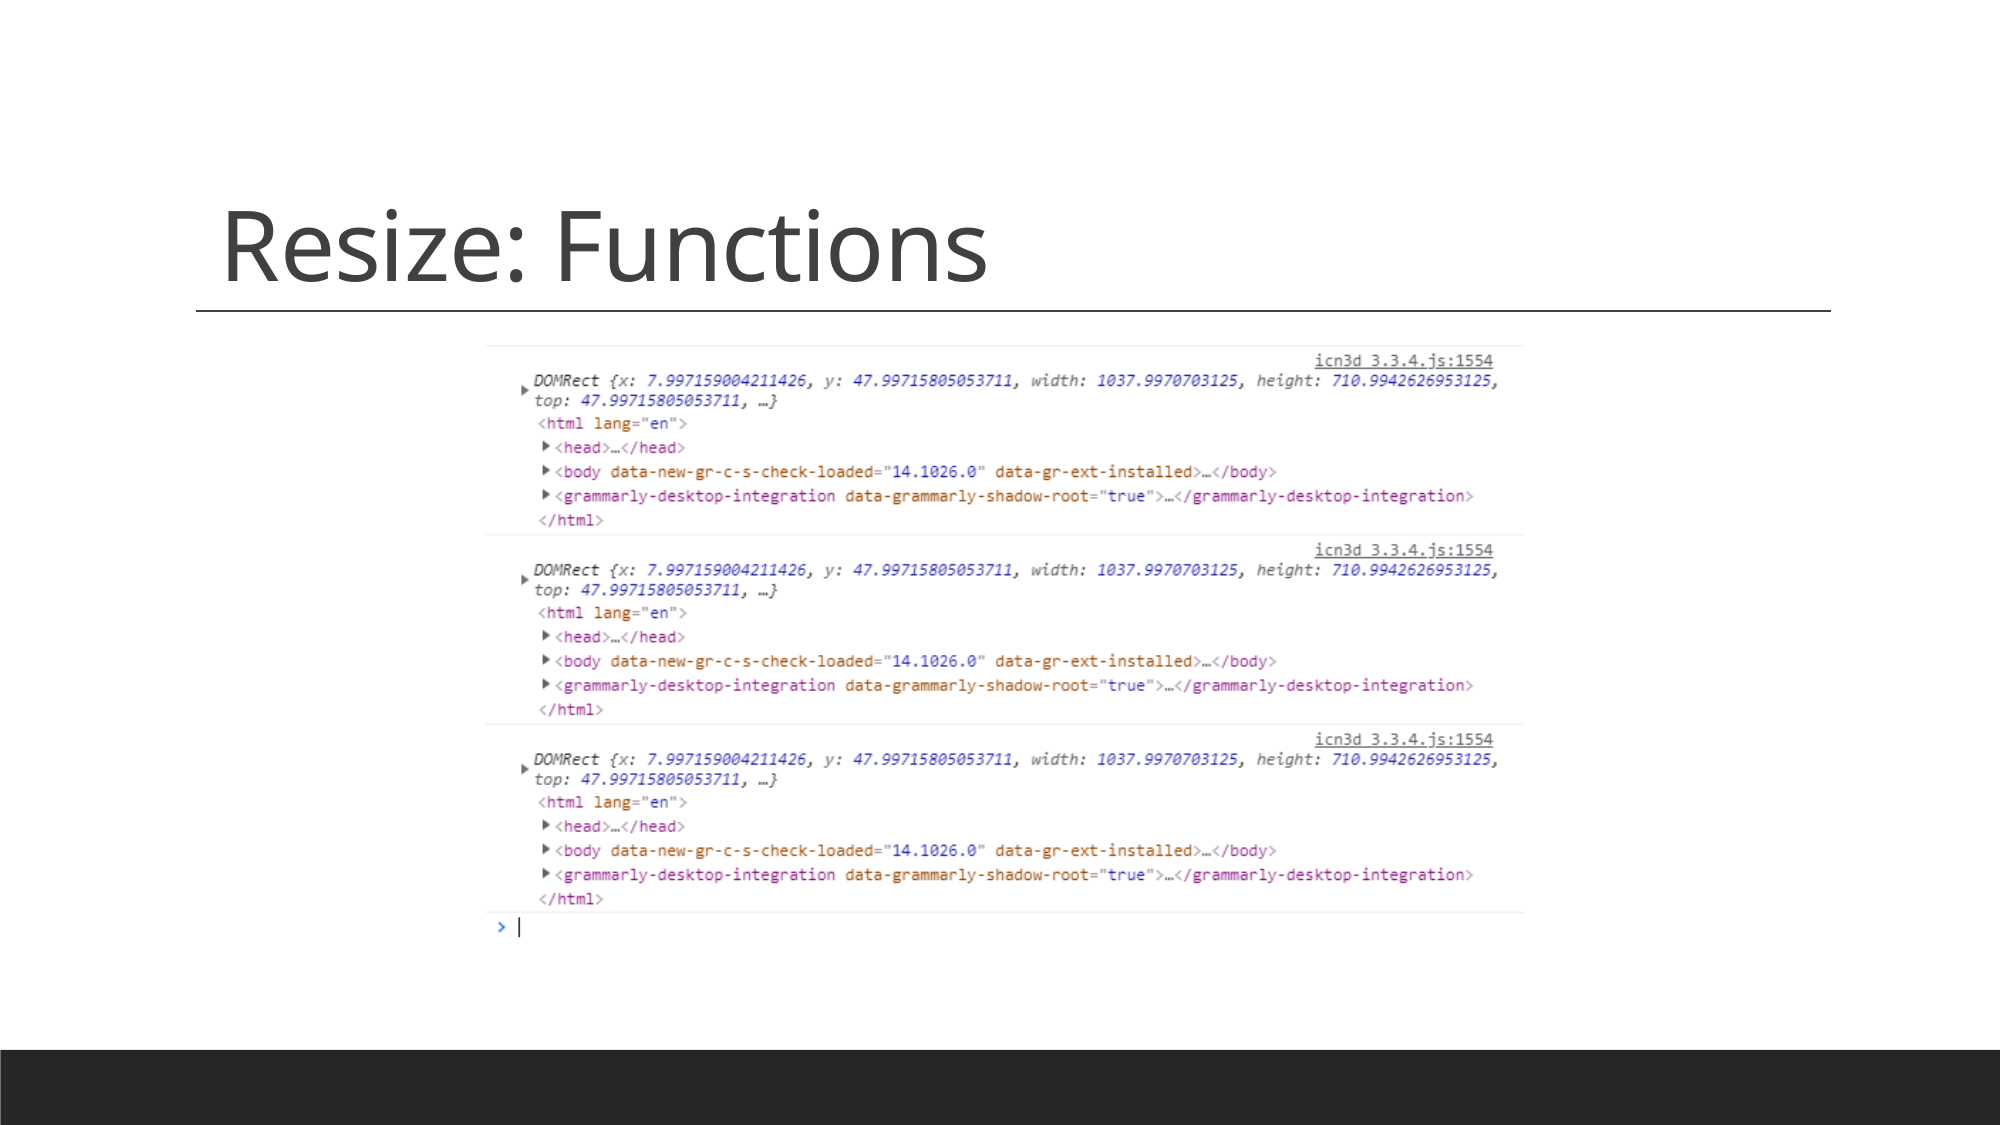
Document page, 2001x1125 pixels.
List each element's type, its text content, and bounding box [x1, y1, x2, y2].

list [485, 345, 1525, 964]
text_box Resize: Functions [204, 71, 1855, 310]
